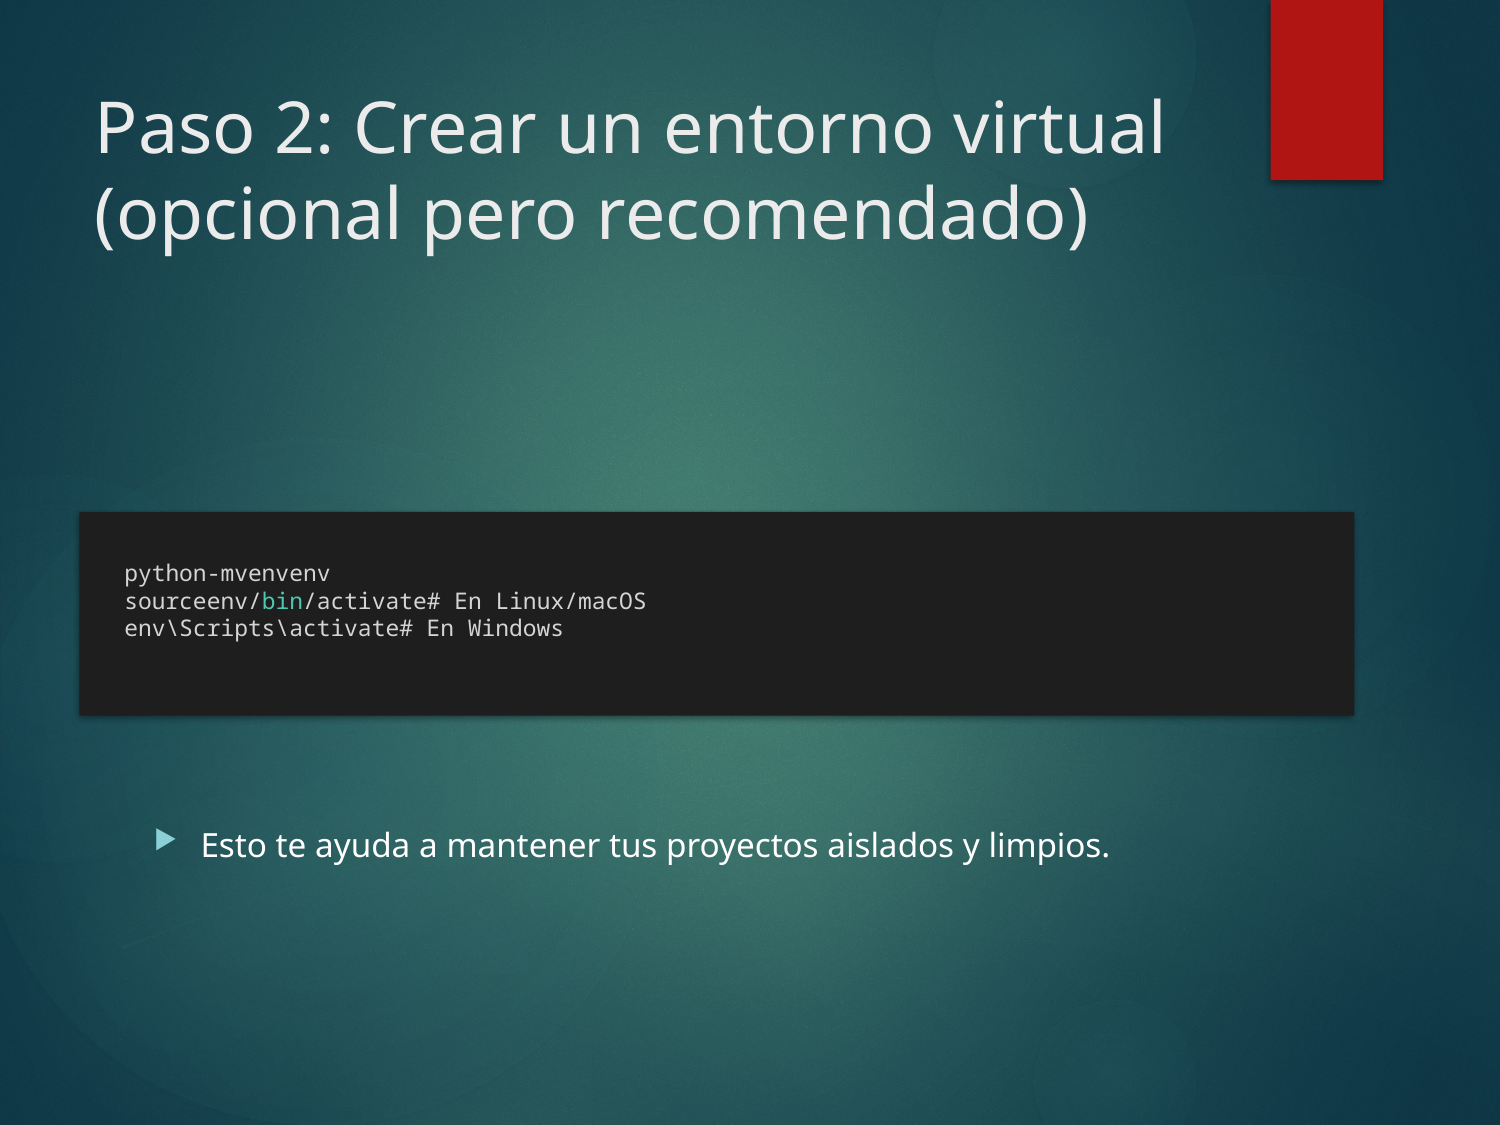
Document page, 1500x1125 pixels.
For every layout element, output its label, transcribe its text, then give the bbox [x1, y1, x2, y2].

list Esto te ayuda a mantener tus proyectos aislados y limpios. [63, 745, 1165, 900]
title Paso 2: Crear un entorno virtual (opcional pero recomendado) [79, 74, 1237, 304]
text_box python-mvenvenv sourceenv/bin/activate# En Linux/macOS env\Scripts\activate# En Windows [79, 511, 1355, 716]
